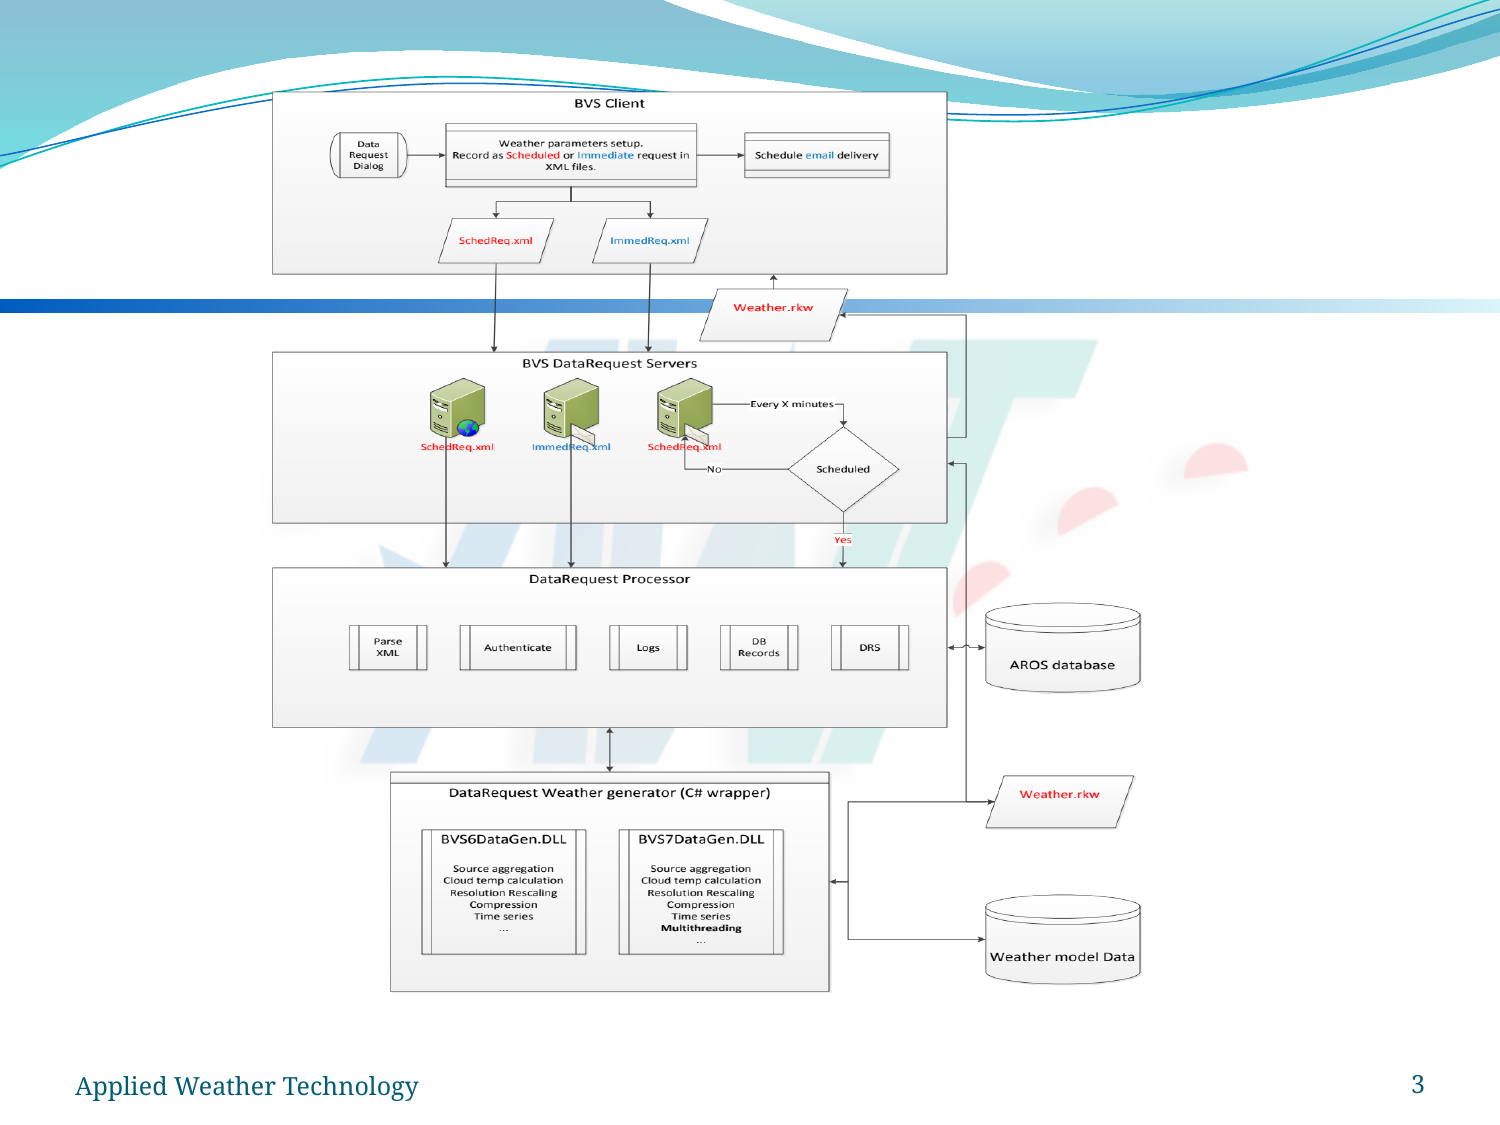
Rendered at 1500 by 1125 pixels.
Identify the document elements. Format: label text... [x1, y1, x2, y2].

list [62, 18, 1444, 1045]
footer Applied Weather Technology [75, 1056, 625, 1105]
slide_number 3 [1299, 1056, 1425, 1103]
